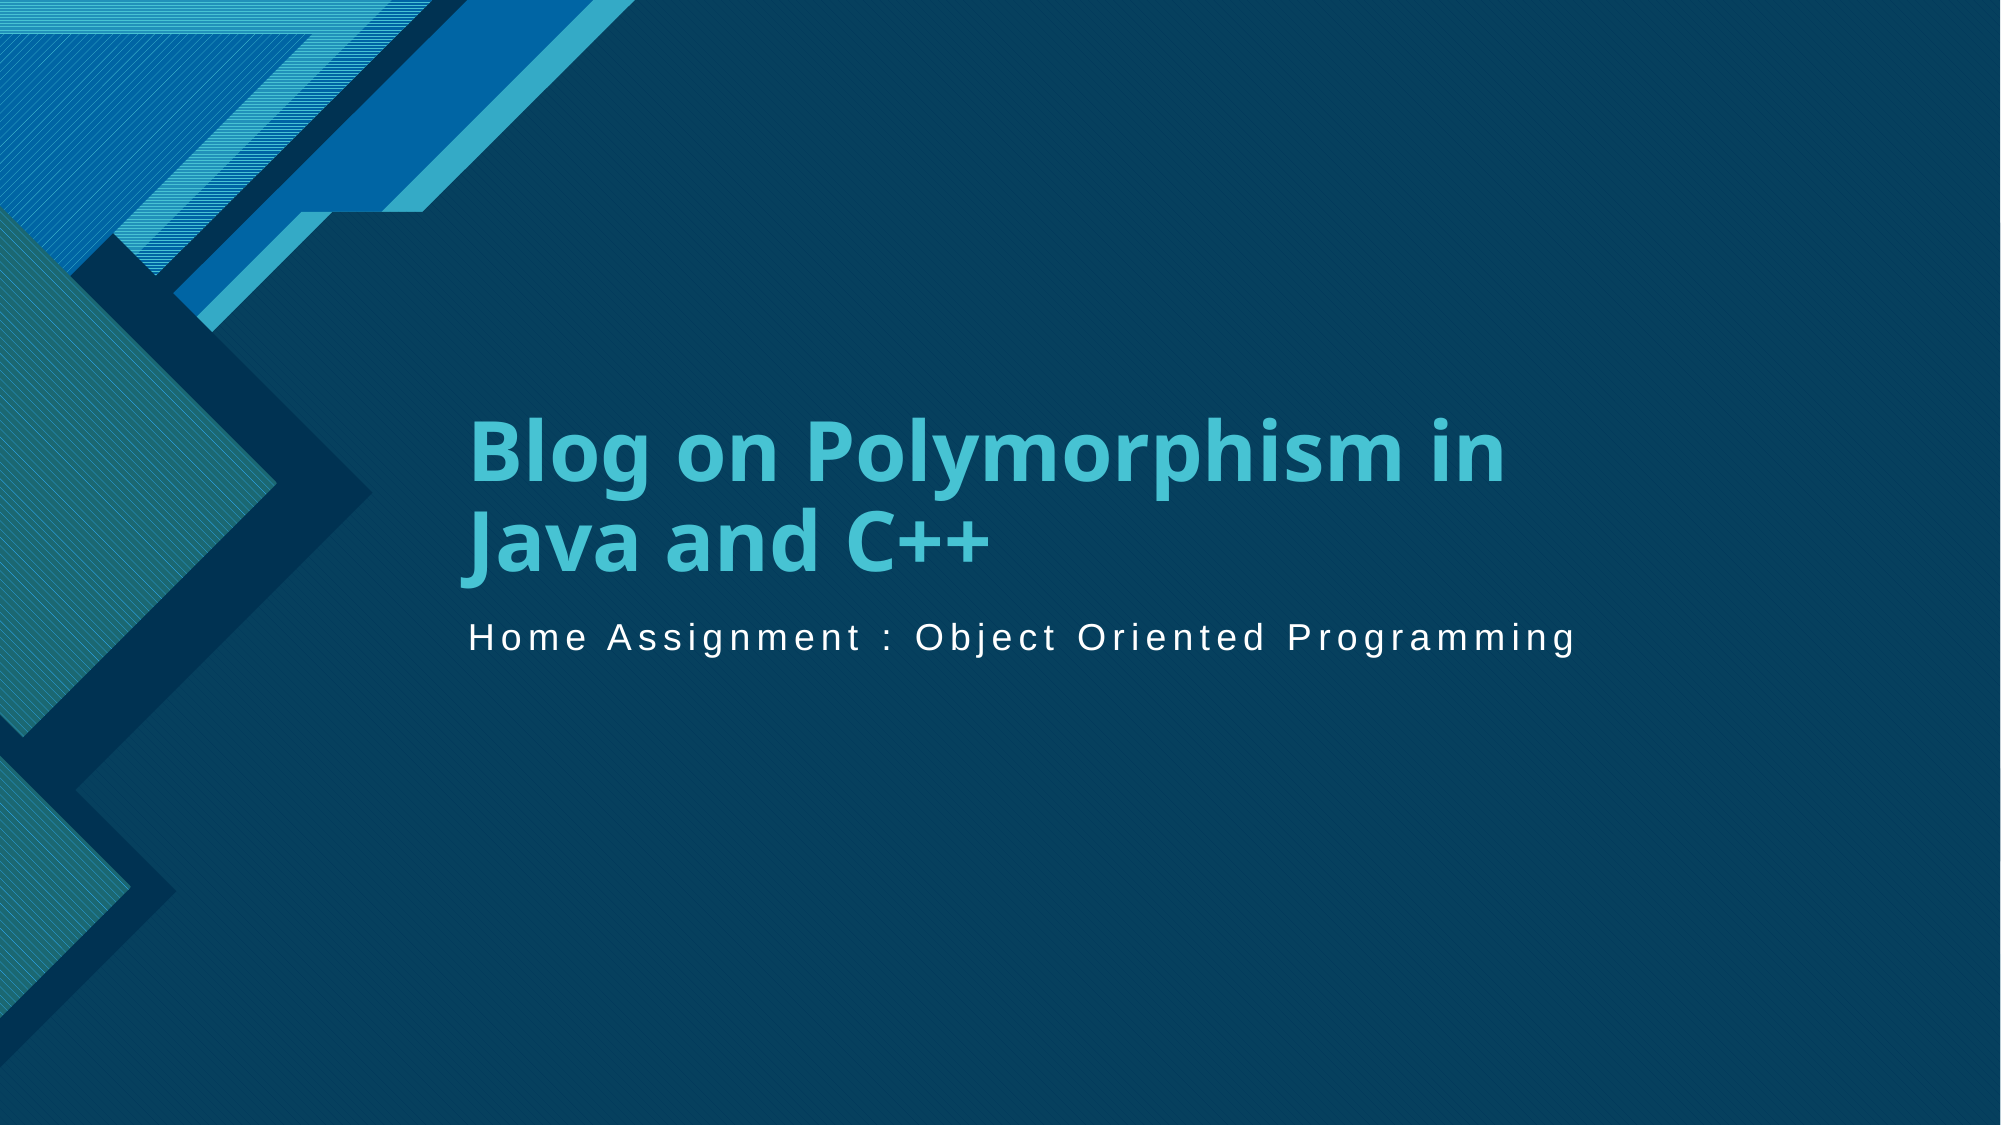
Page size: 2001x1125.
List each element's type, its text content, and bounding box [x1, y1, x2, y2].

subtitle Home Assignment : Object Oriented Programming [453, 610, 1614, 753]
title Blog on Polymorphism in Java and C++ [453, 393, 1614, 597]
